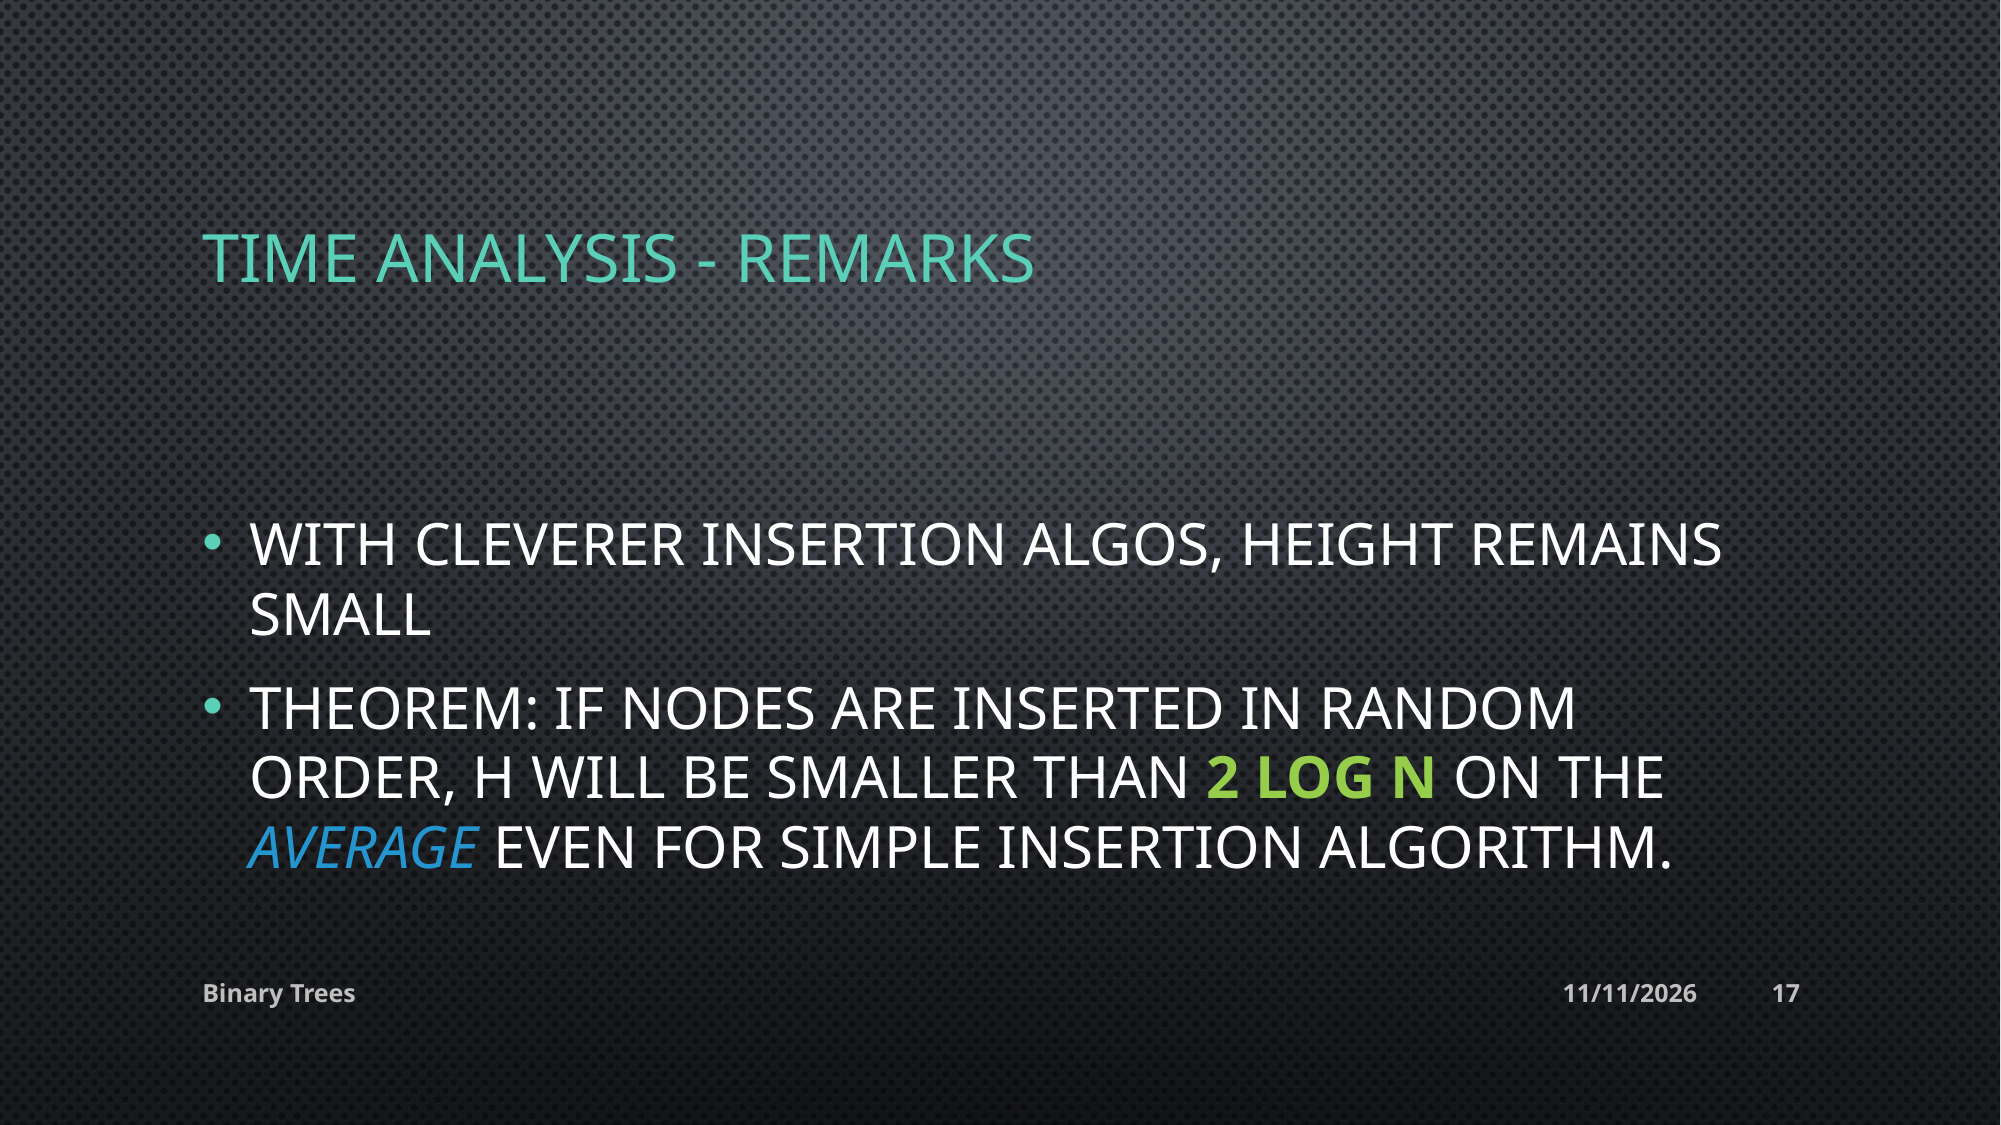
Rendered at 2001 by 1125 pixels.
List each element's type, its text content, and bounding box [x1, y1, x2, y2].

footer Binary Trees [187, 965, 1425, 1025]
slide_number 14-May-20 [1449, 965, 1713, 1025]
slide_number 17 [1724, 965, 1816, 1025]
list With cleverer insertion algos, height remains small Theorem: If nodes are inserted in random order, h will be smaller than 2 log n on the average even for simple insertion algorithm. [187, 437, 1813, 950]
title Time analysis - remarks [187, 99, 1813, 413]
